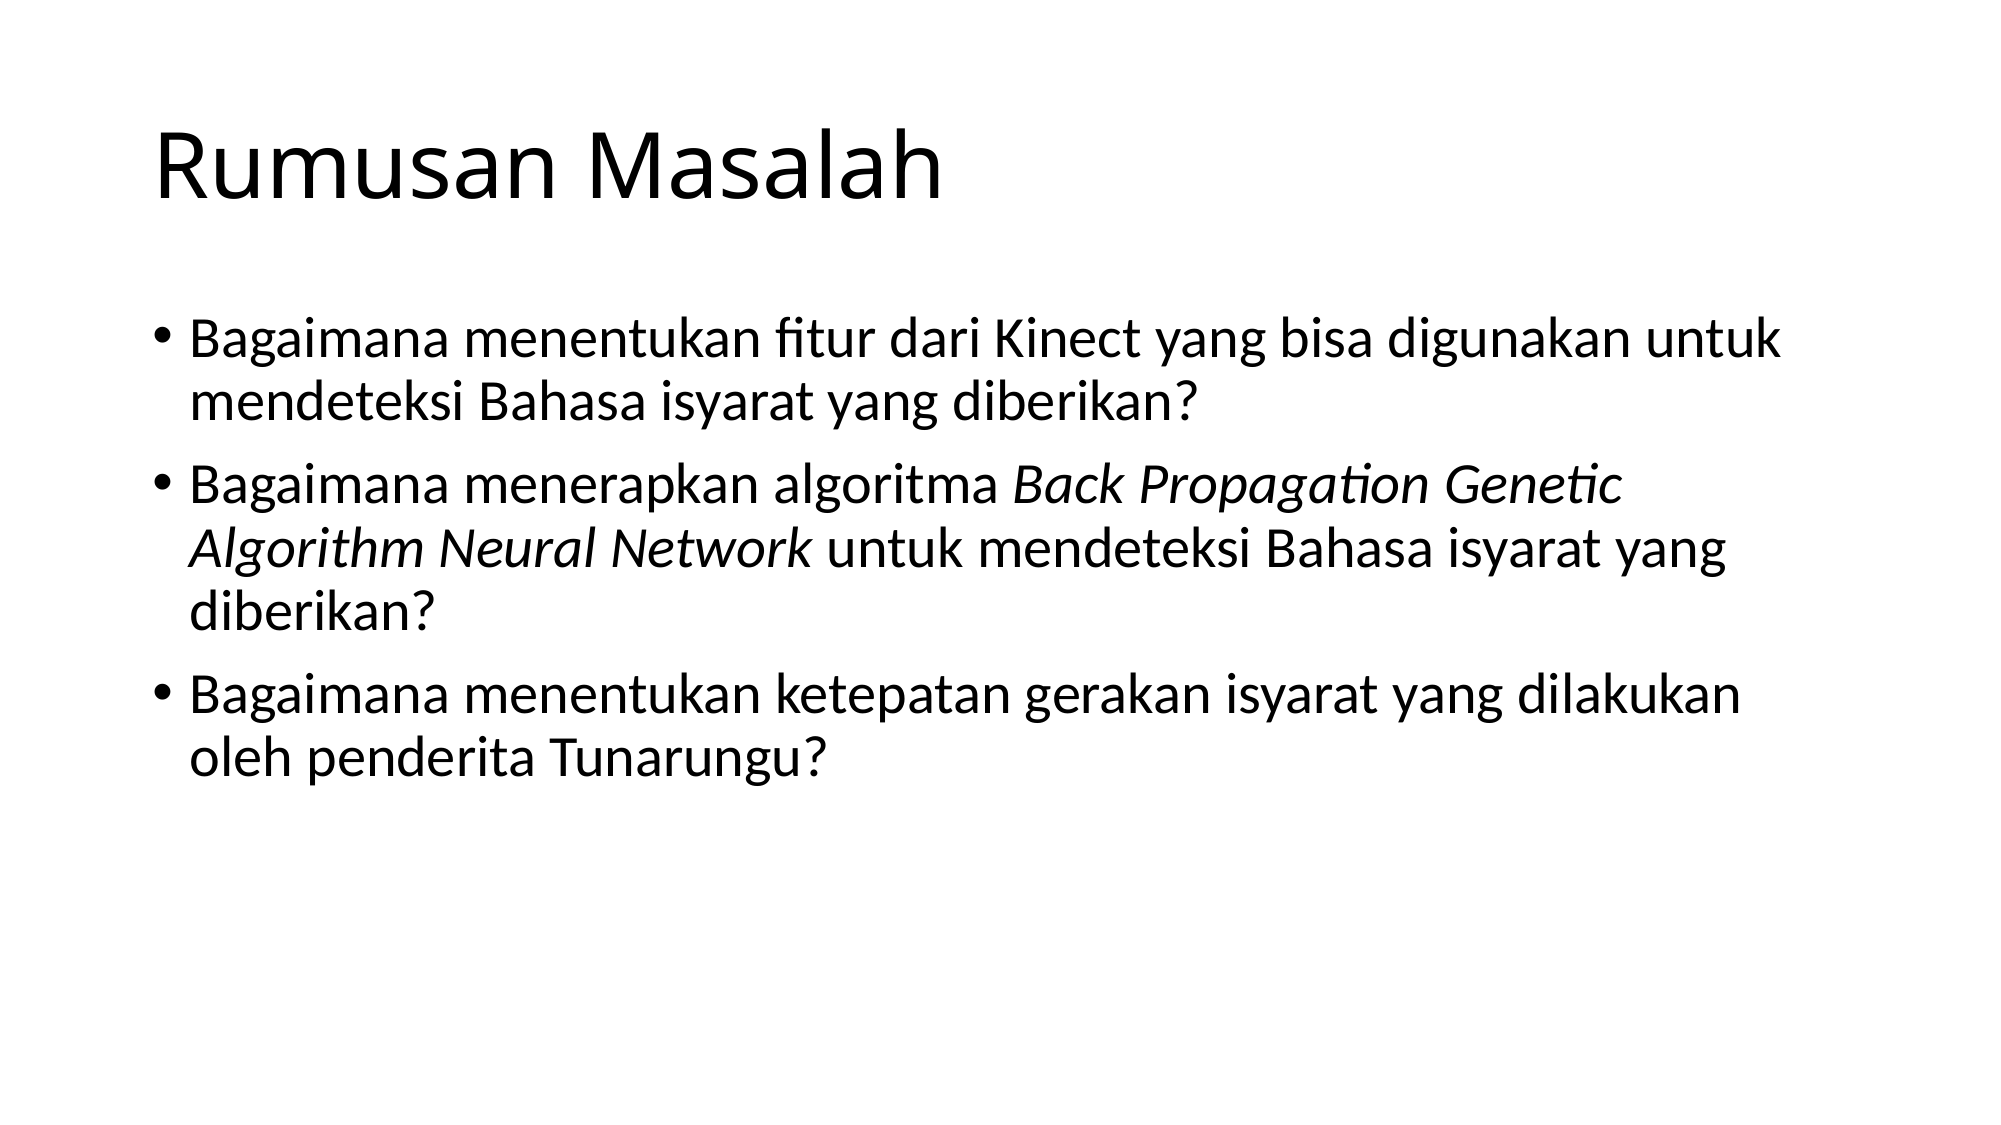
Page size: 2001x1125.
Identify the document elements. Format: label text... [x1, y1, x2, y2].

list Bagaimana menentukan fitur dari Kinect yang bisa digunakan untuk mendeteksi Bahasa isyarat yang diberikan? Bagaimana menerapkan algoritma Back Propagation Genetic Algorithm Neural Network untuk mendeteksi Bahasa isyarat yang diberikan? Bagaimana menentukan ketepatan gerakan isyarat yang dilakukan oleh penderita Tunarungu? [137, 299, 1863, 1014]
title Rumusan Masalah [137, 59, 1863, 278]
